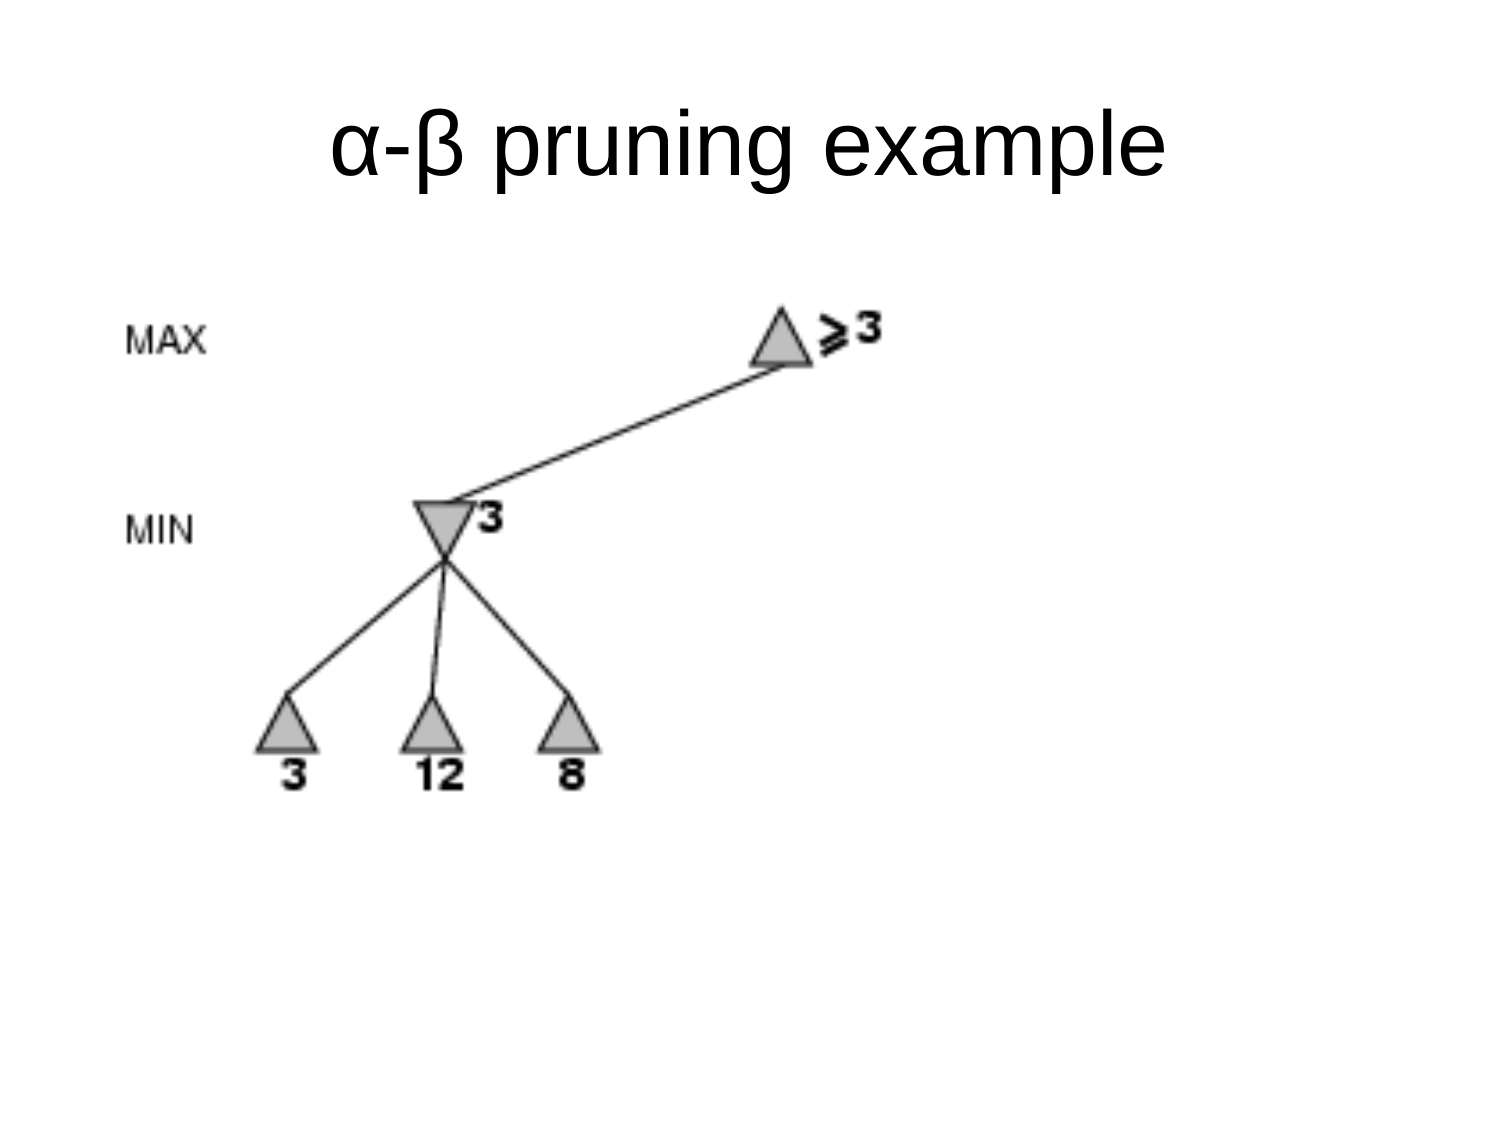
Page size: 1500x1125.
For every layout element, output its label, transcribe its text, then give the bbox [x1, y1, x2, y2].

picture [74, 262, 1426, 881]
title α-β pruning example [75, 45, 1425, 233]
